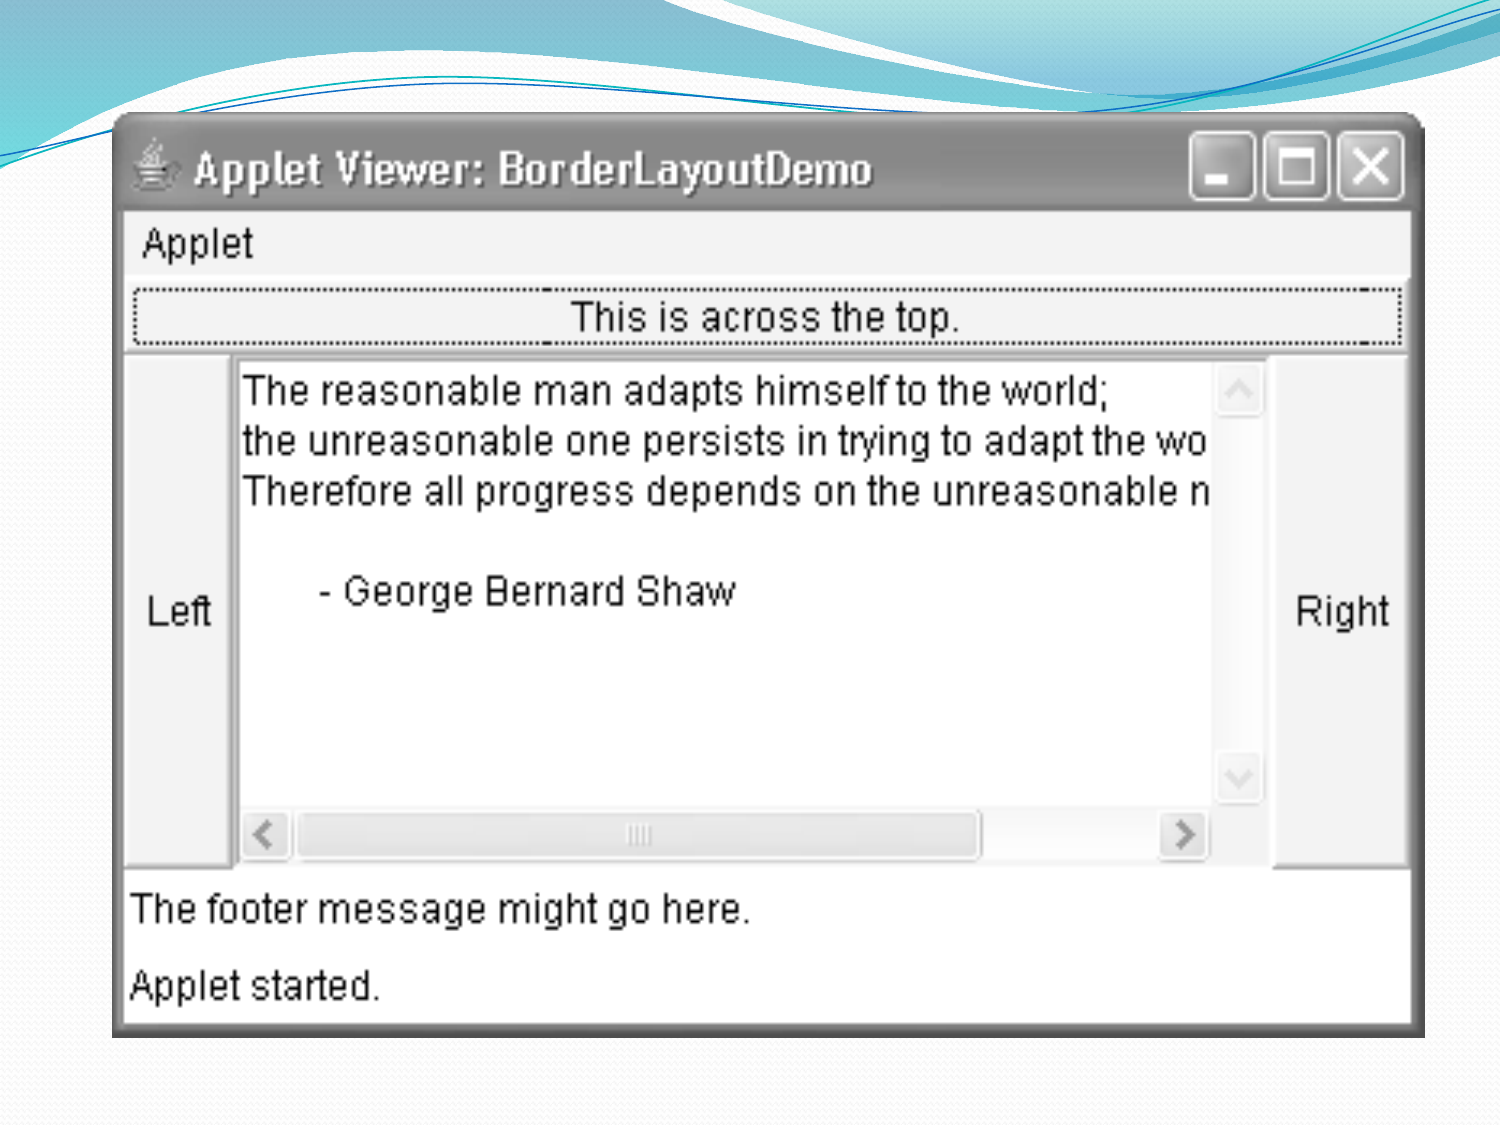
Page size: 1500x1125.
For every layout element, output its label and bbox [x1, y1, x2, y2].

list [112, 112, 1426, 1038]
